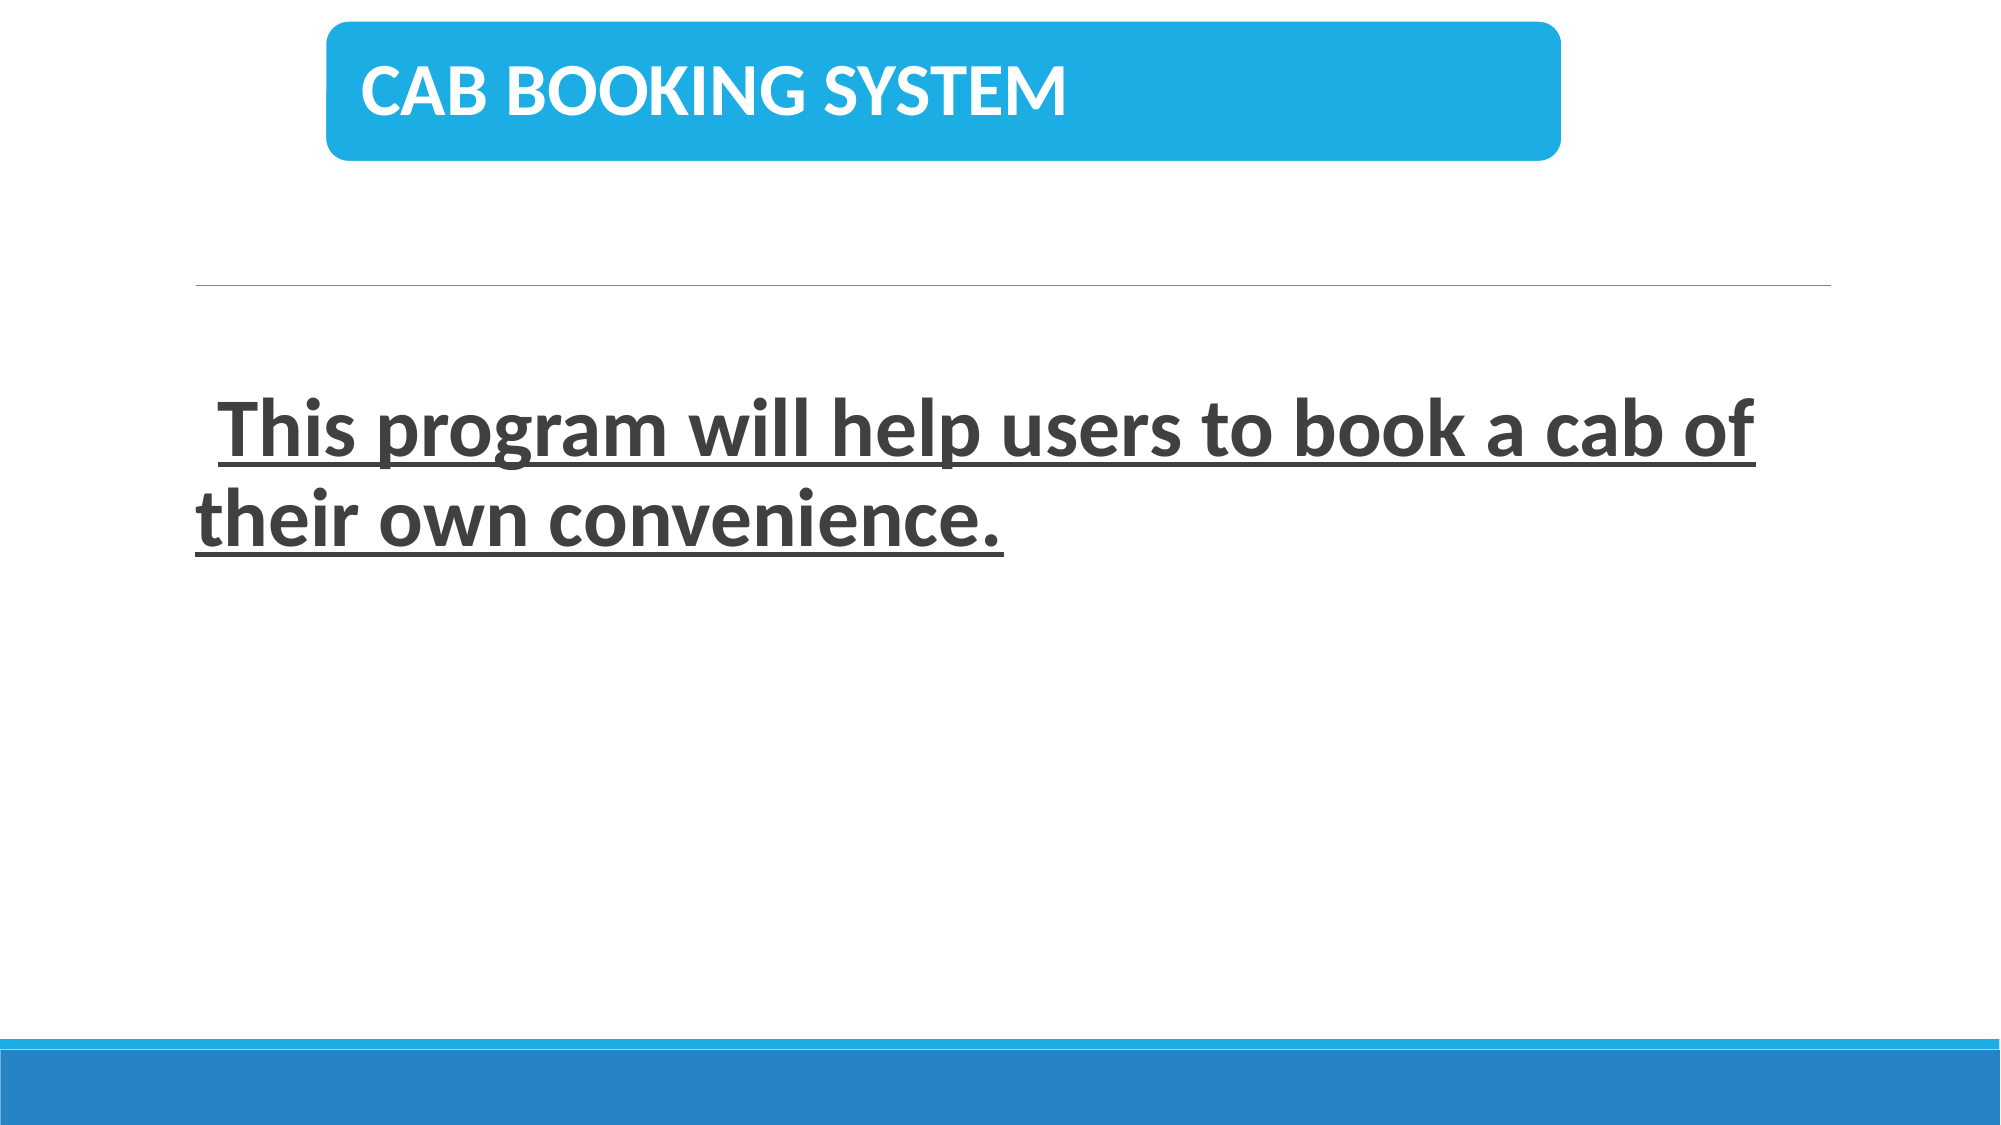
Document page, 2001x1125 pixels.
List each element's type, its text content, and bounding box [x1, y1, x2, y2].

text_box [324, 19, 1563, 163]
list This program will help users to book a cab of their own convenience. [180, 302, 1830, 963]
